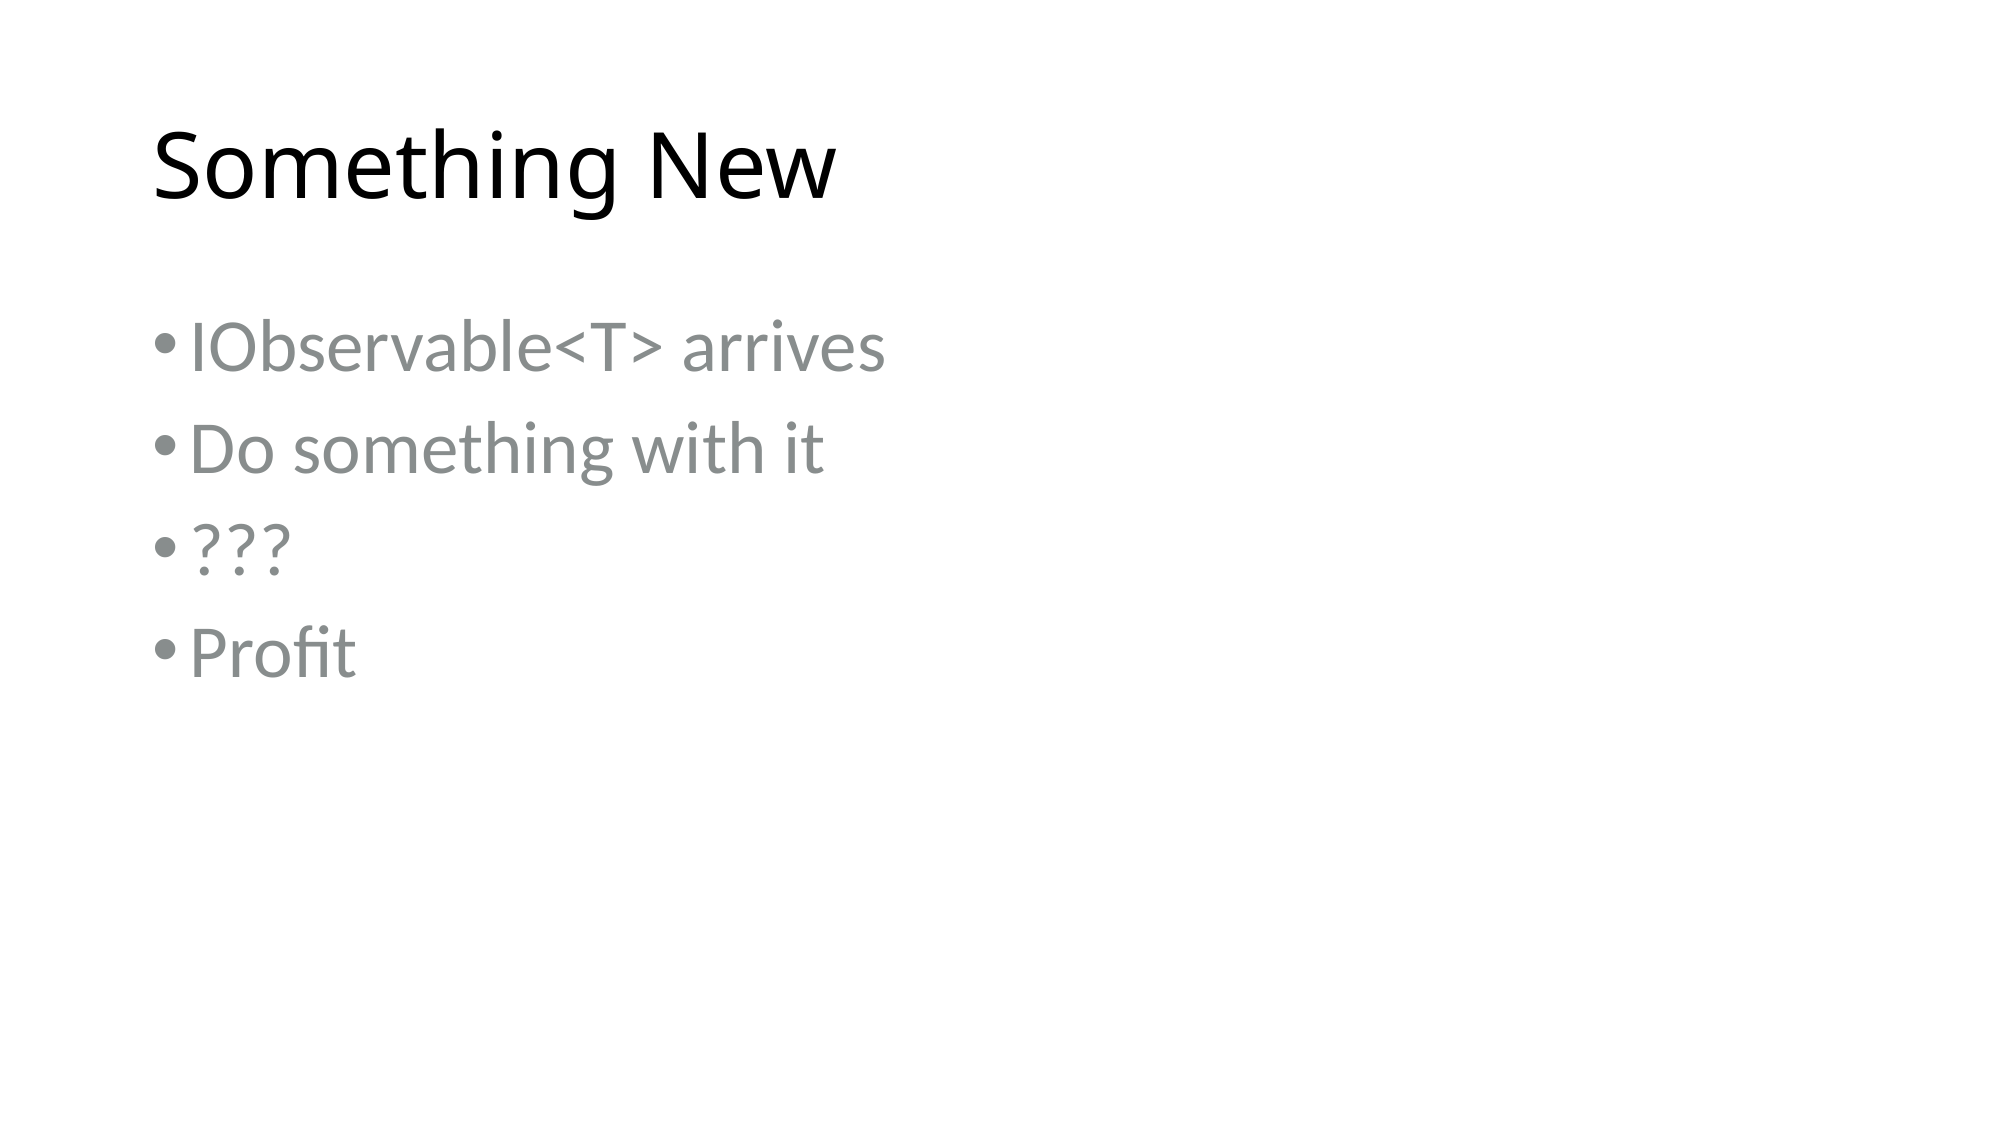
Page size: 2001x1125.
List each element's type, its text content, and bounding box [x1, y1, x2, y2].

title Something New [137, 59, 1863, 278]
list IObservable<T> arrives Do something with it ??? Profit [137, 299, 1863, 1014]
